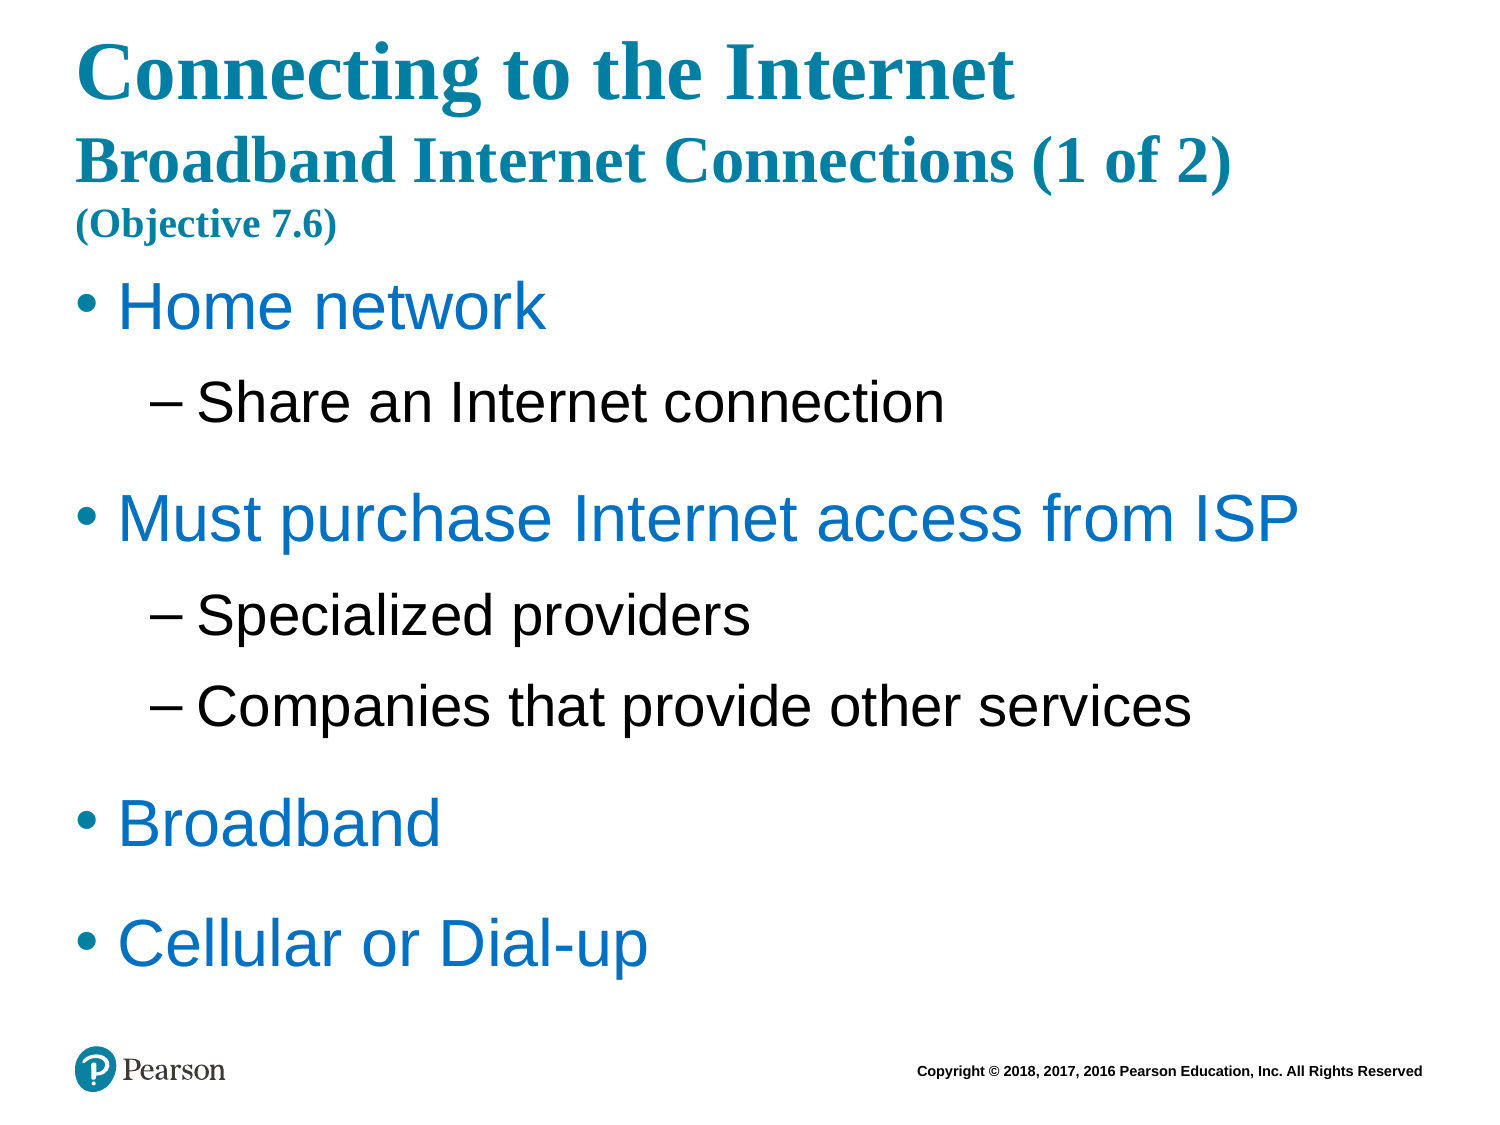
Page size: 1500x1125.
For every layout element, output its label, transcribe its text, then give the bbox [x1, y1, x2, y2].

list Home network Share an Internet connection Must purchase Internet access from ISP Specialized providers Companies that provide other services Broadband Cellular or Dial-up [75, 262, 1425, 1005]
title Connecting to the Internet Broadband Internet Connections (1 of 2) (Objective 7.6) [75, 0, 1500, 263]
